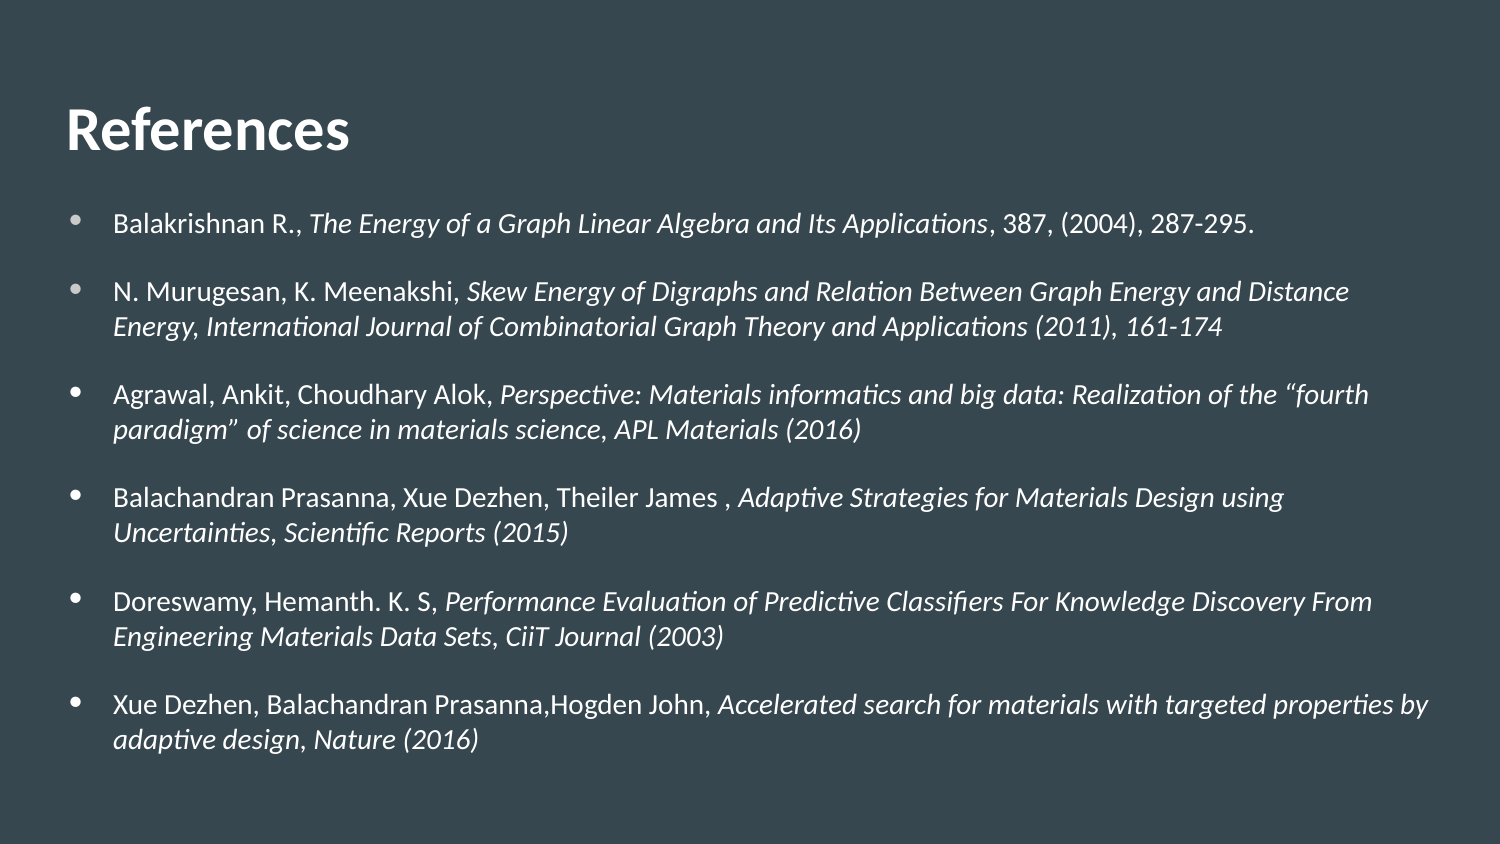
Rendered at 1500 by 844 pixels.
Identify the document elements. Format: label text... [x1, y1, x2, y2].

list Balakrishnan R., The Energy of a Graph Linear Algebra and Its Applications, 387, (2004), 287-295. N. Murugesan, K. Meenakshi, Skew Energy of Digraphs and Relation Between Graph Energy and Distance Energy, International Journal of Combinatorial Graph Theory and Applications (2011), 161-174 Agrawal, Ankit, Choudhary Alok, Perspective: Materials informatics and big data: Realization of the “fourth paradigm” of science in materials science, APL Materials (2016) Balachandran Prasanna, Xue Dezhen, Theiler James , Adaptive Strategies for Materials Design using Uncertainties, Scientific Reports (2015) Doreswamy, Hemanth. K. S, Performance Evaluation of Predictive Classifiers For Knowledge Discovery From Engineering Materials Data Sets, CiiT Journal (2003) Xue Dezhen, Balachandran Prasanna,Hogden John, Accelerated search for materials with targeted properties by adaptive design, Nature (2016) [51, 189, 1449, 750]
title References [51, 72, 1449, 167]
